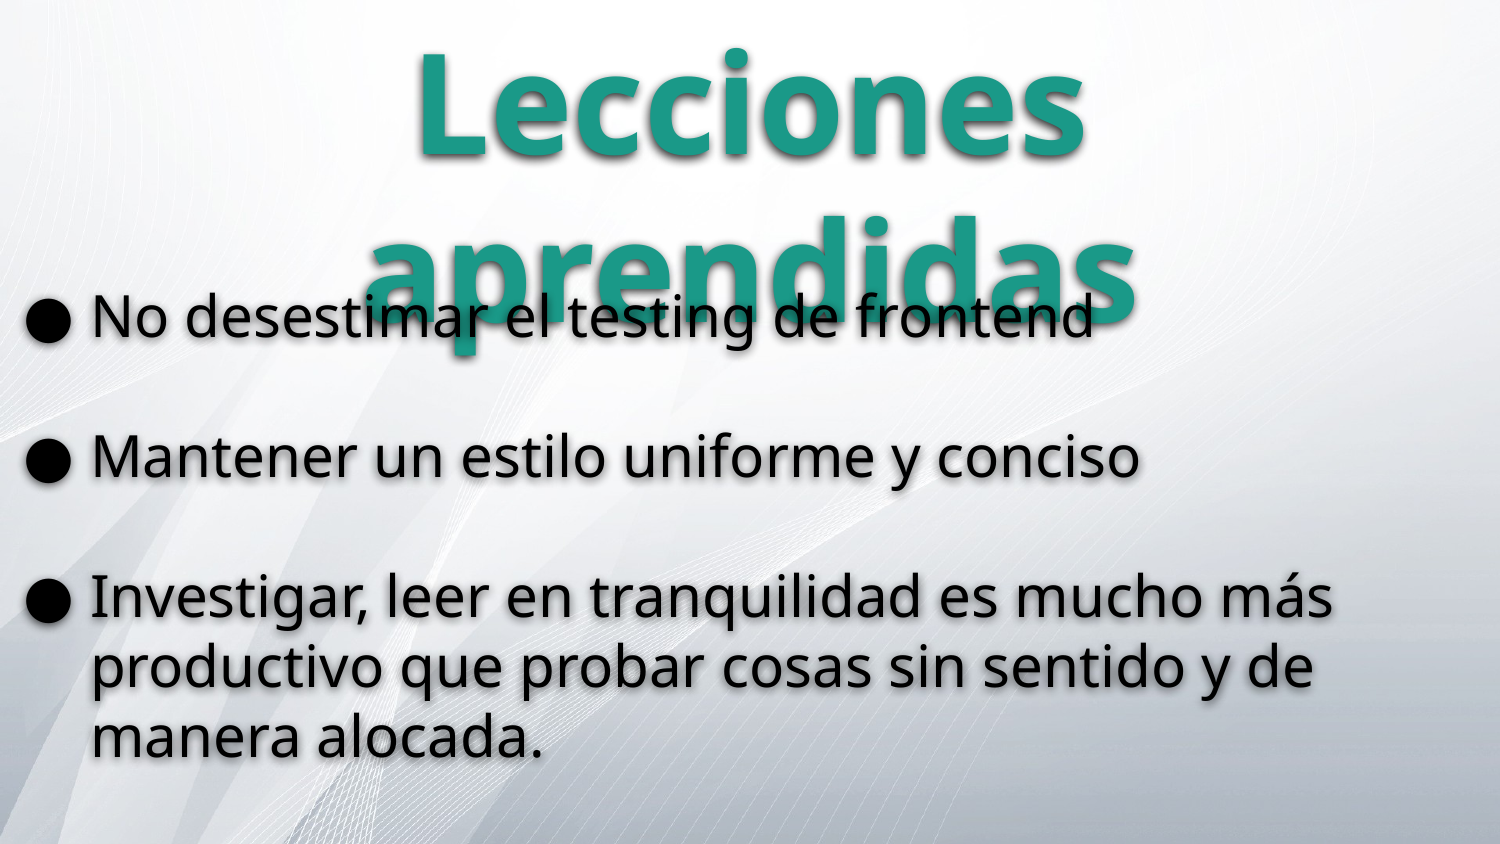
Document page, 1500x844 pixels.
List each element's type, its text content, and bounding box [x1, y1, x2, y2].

picture [0, 183, 1500, 264]
title No desestimar el testing de frontend Mantener un estilo uniforme y conciso Investigar, leer en tranquilidad es mucho más productivo que probar cosas sin sentido y de manera alocada. [0, 264, 1500, 844]
text_box Lecciones aprendidas [0, 0, 1500, 183]
